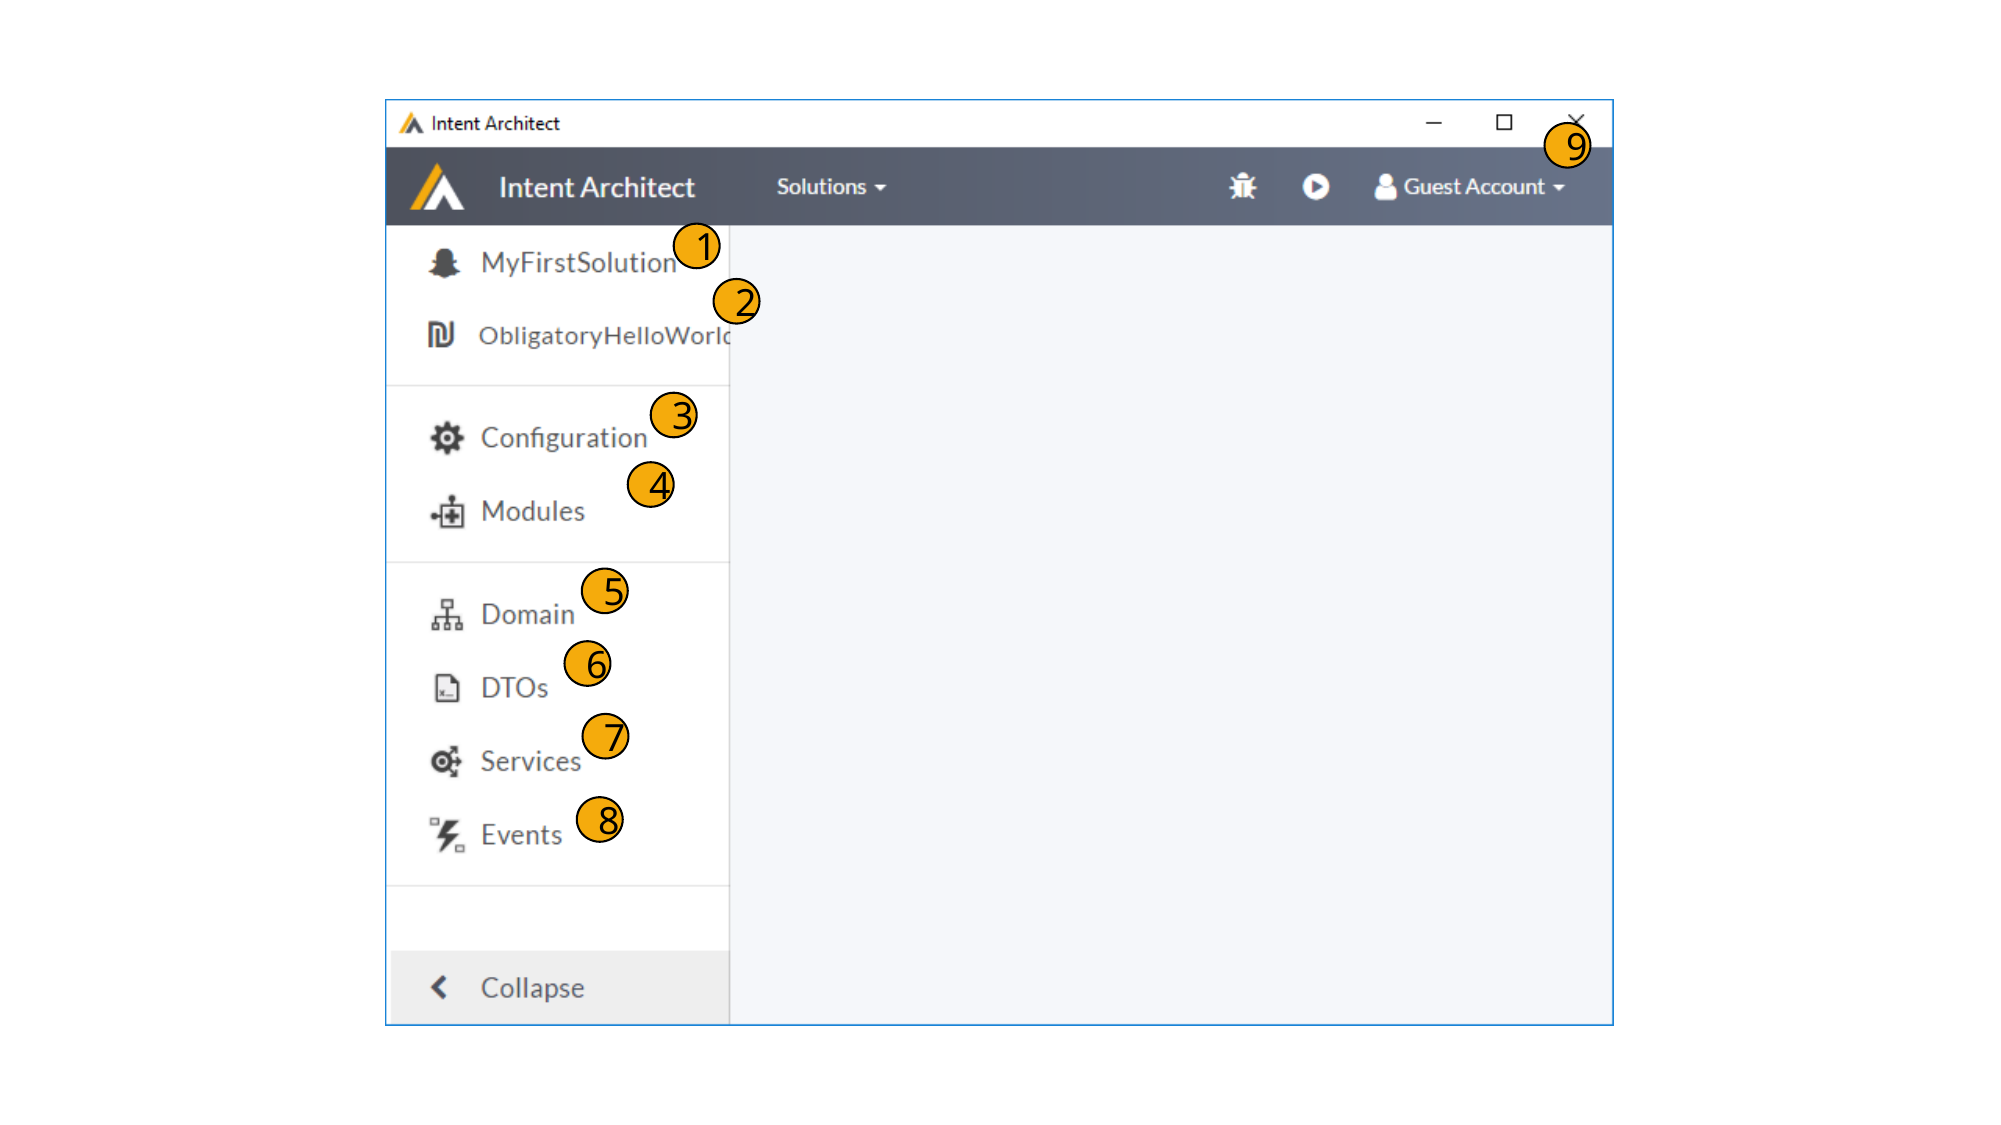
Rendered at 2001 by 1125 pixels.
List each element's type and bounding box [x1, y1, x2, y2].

picture [385, 99, 1614, 1026]
